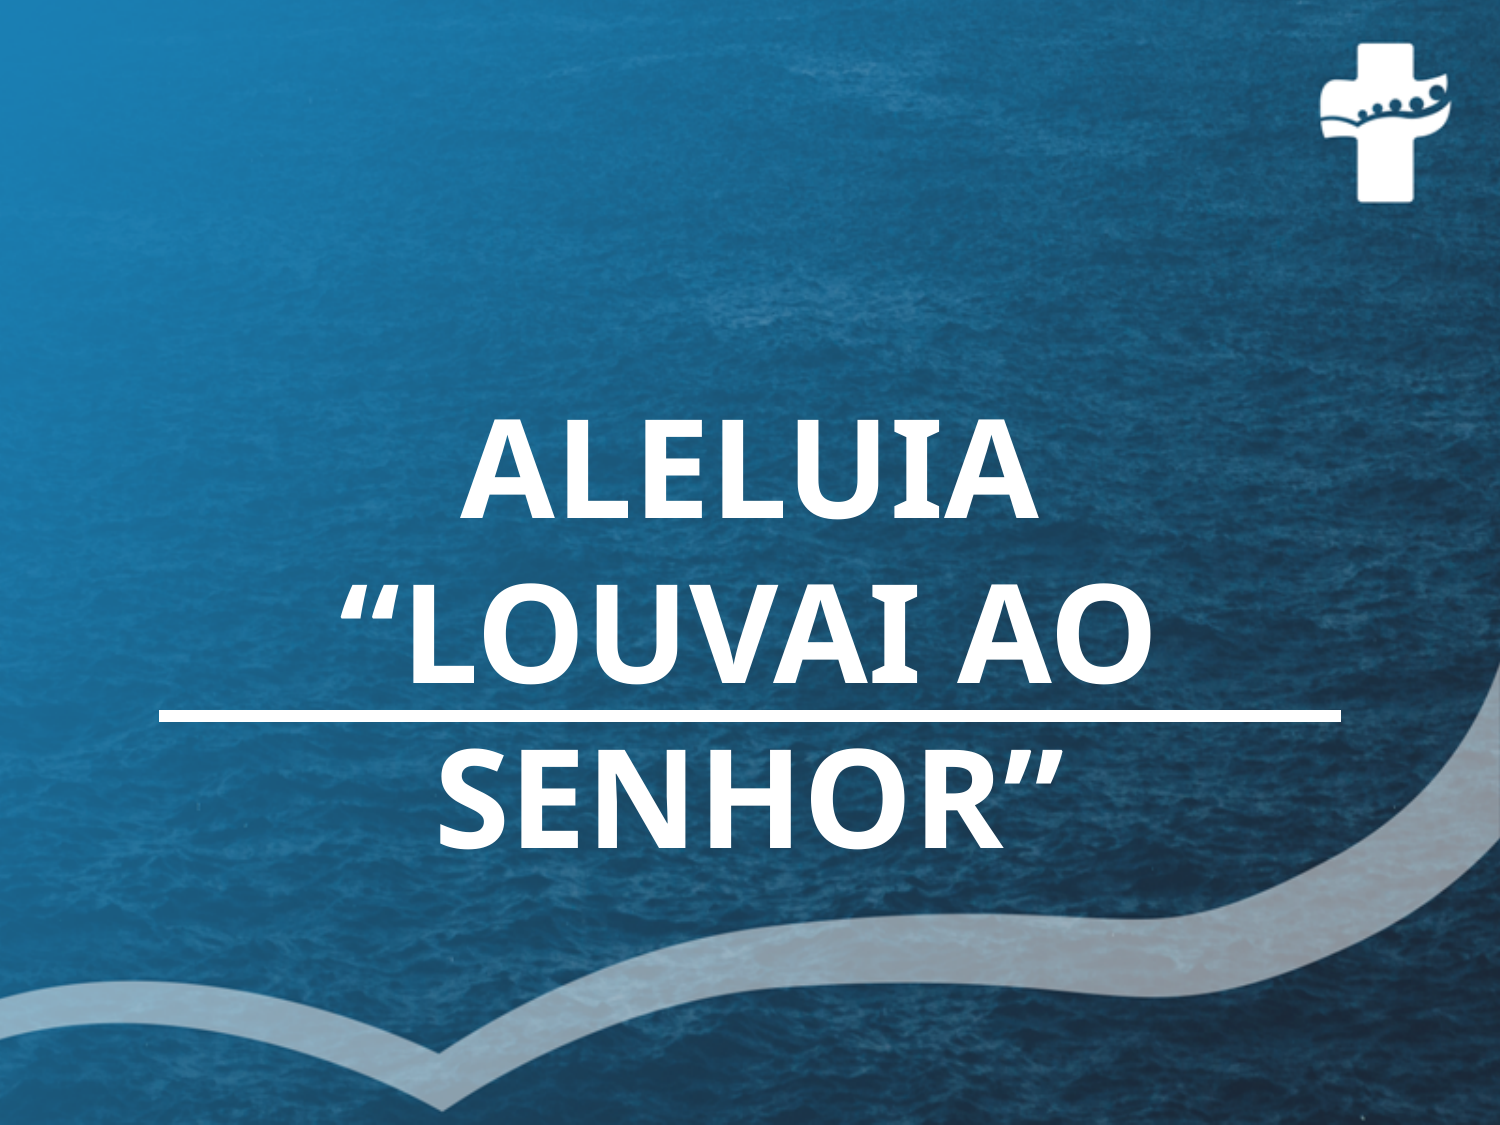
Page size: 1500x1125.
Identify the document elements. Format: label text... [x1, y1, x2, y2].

list ALELUIA “LOUVAI AO SENHOR” [0, 373, 1500, 1125]
picture [0, 0, 1500, 373]
